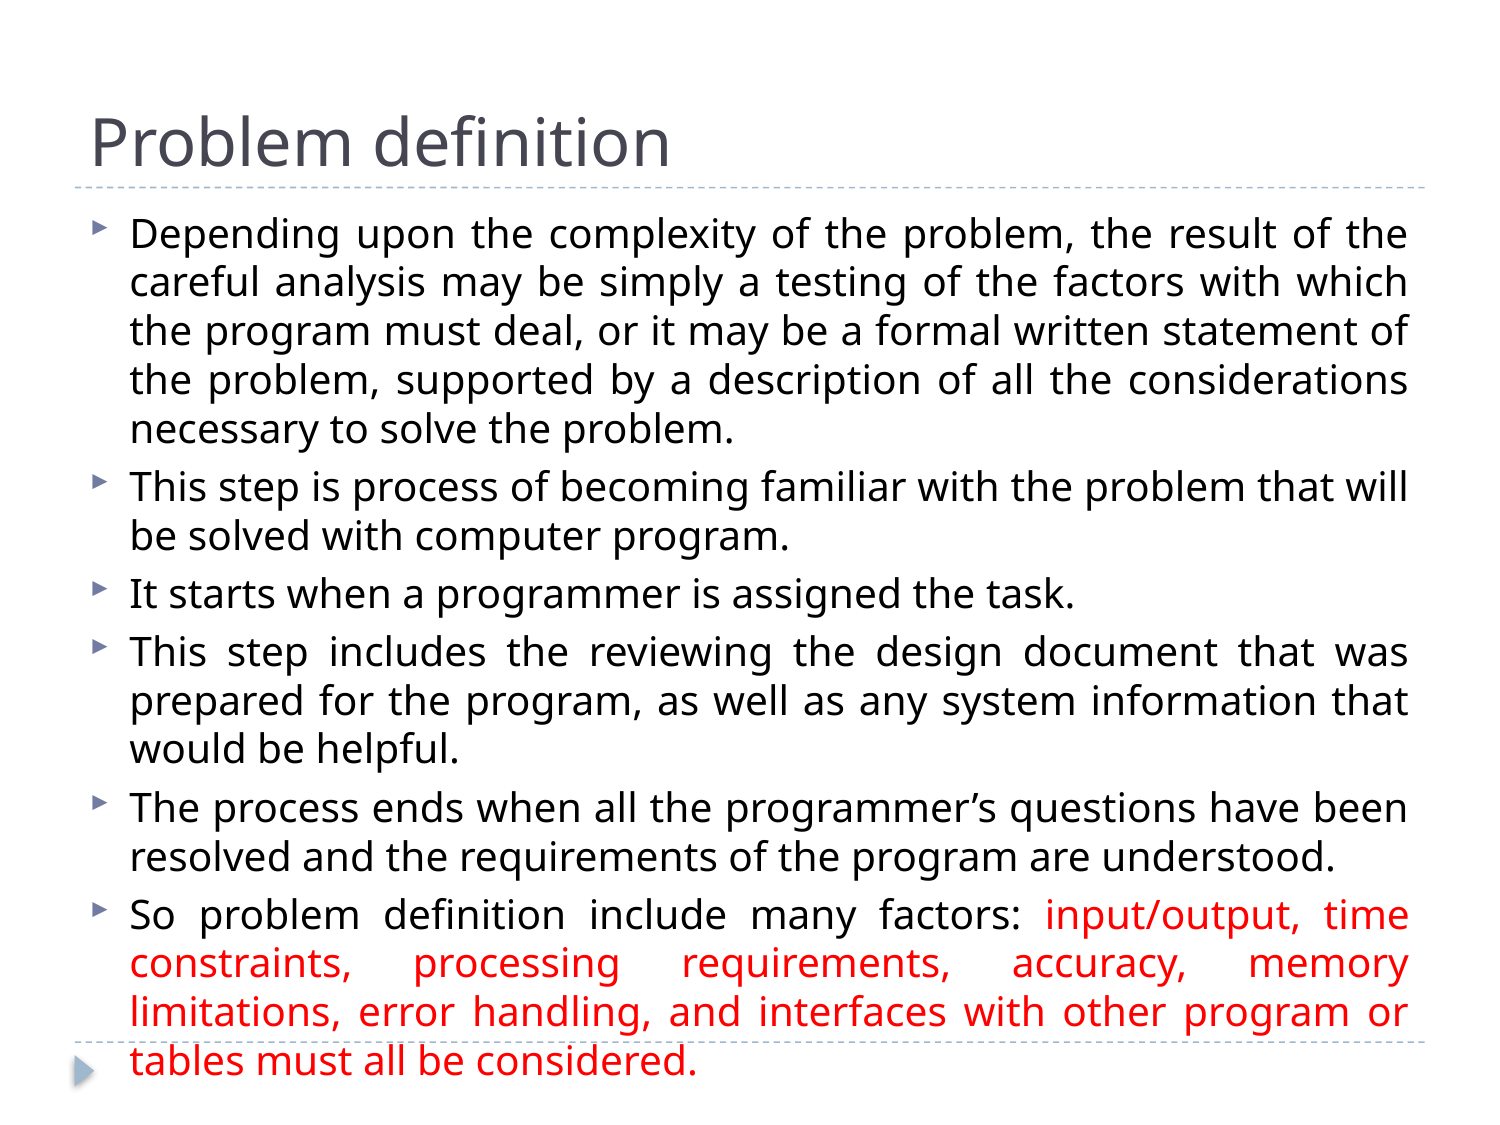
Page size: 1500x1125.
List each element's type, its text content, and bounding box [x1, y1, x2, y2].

title Problem definition [75, 24, 1425, 188]
list Depending upon the complexity of the problem, the result of the careful analysis may be simply a testing of the factors with which the program must deal, or it may be a formal written statement of the problem, supported by a description of all the considerations necessary to solve the problem. This step is process of becoming familiar with the problem that will be solved with computer program. It starts when a programmer is assigned the task. This step includes the reviewing the design document that was prepared for the program, as well as any system information that would be helpful. The process ends when all the programmer’s questions have been resolved and the requirements of the program are understood. So problem definition include many factors: input/output, time constraints, processing requirements, accuracy, memory limitations, error handling, and interfaces with other program or tables must all be considered. [75, 200, 1425, 1100]
